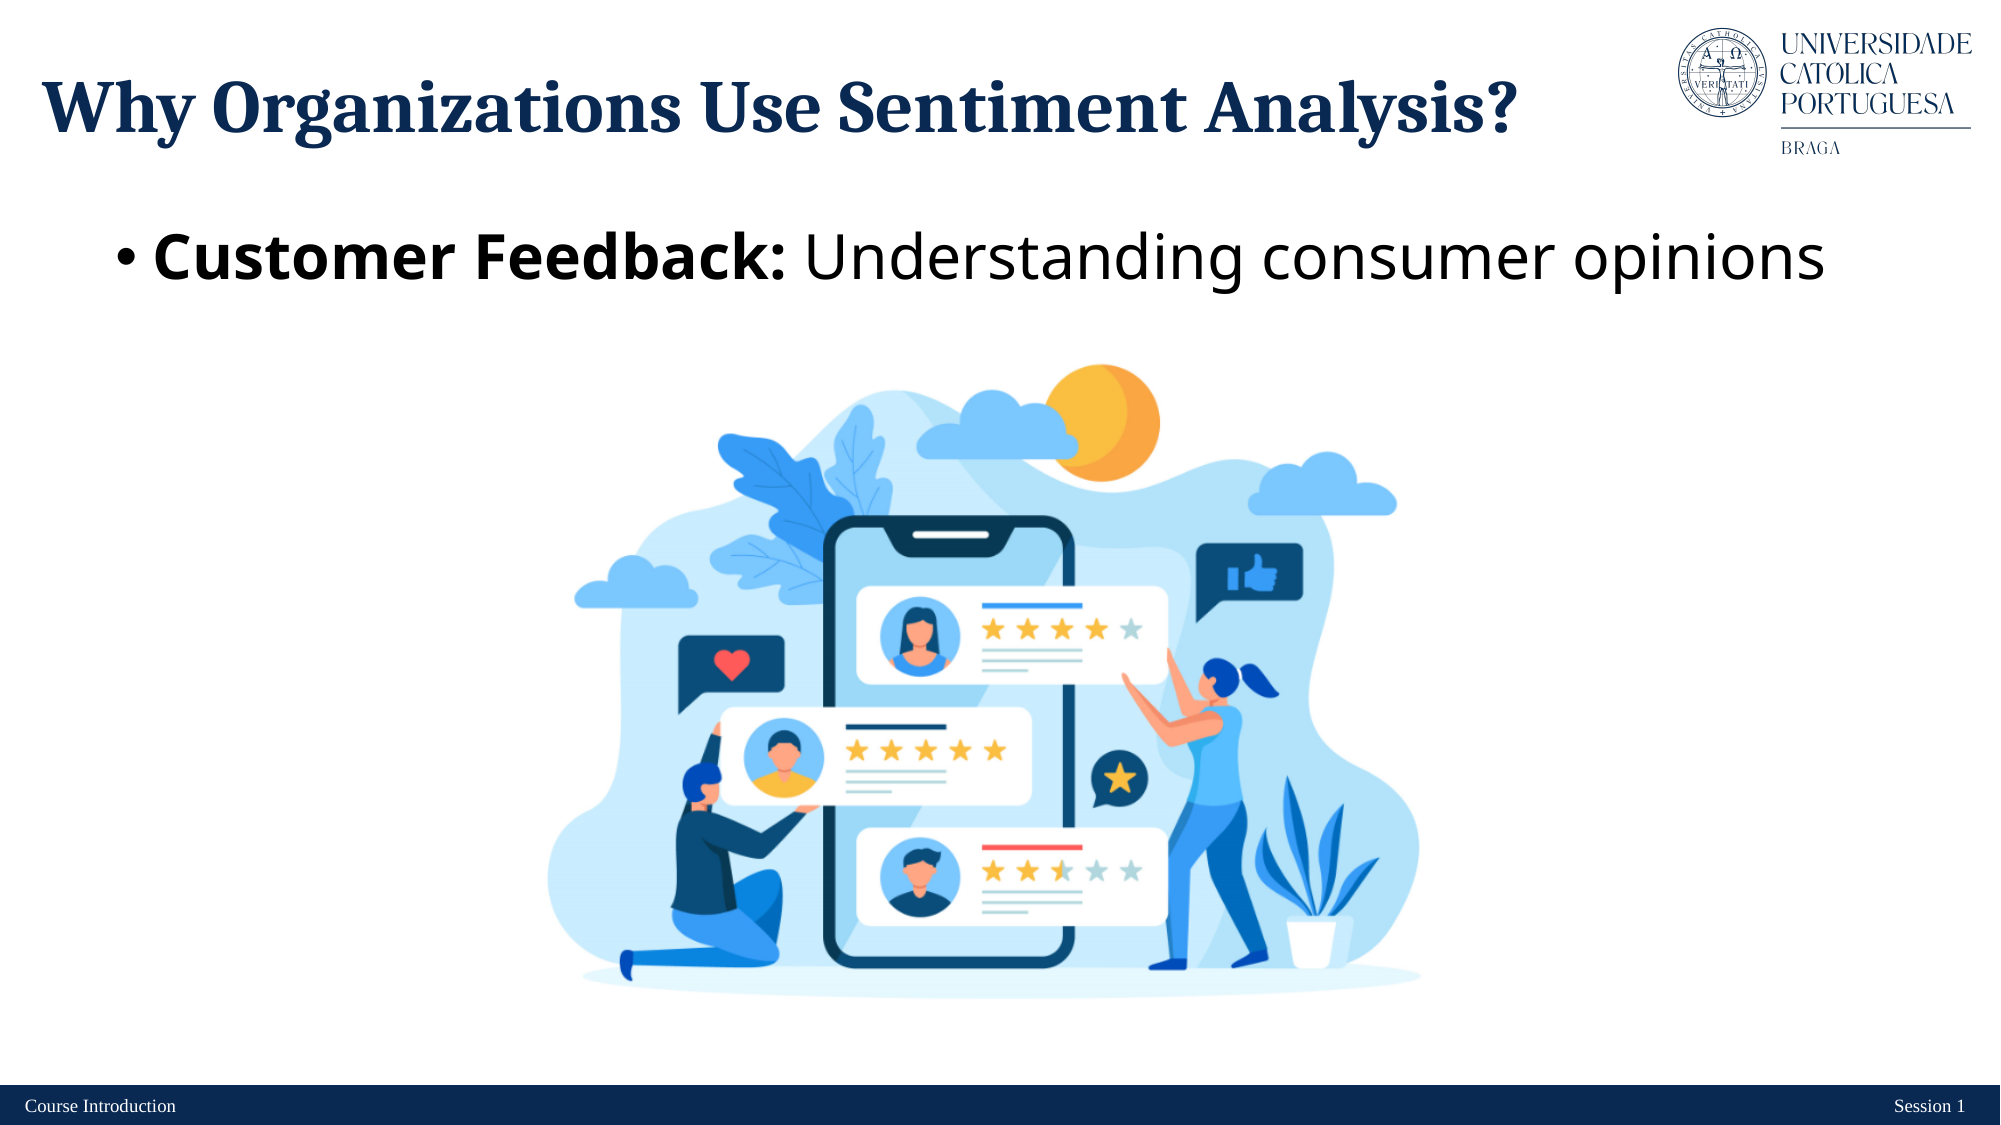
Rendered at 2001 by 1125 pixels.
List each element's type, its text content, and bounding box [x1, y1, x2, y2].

picture [364, 349, 1650, 1007]
text_box Session 1 [865, 1086, 1981, 1125]
text_box [0, 1085, 2000, 1125]
picture [1672, 18, 1982, 163]
text_box Course Introduction [9, 1086, 865, 1125]
text_box Customer Feedback: Understanding consumer opinions [100, 218, 1912, 1046]
title Why Organizations Use Sentiment Analysis? [27, 0, 1753, 218]
